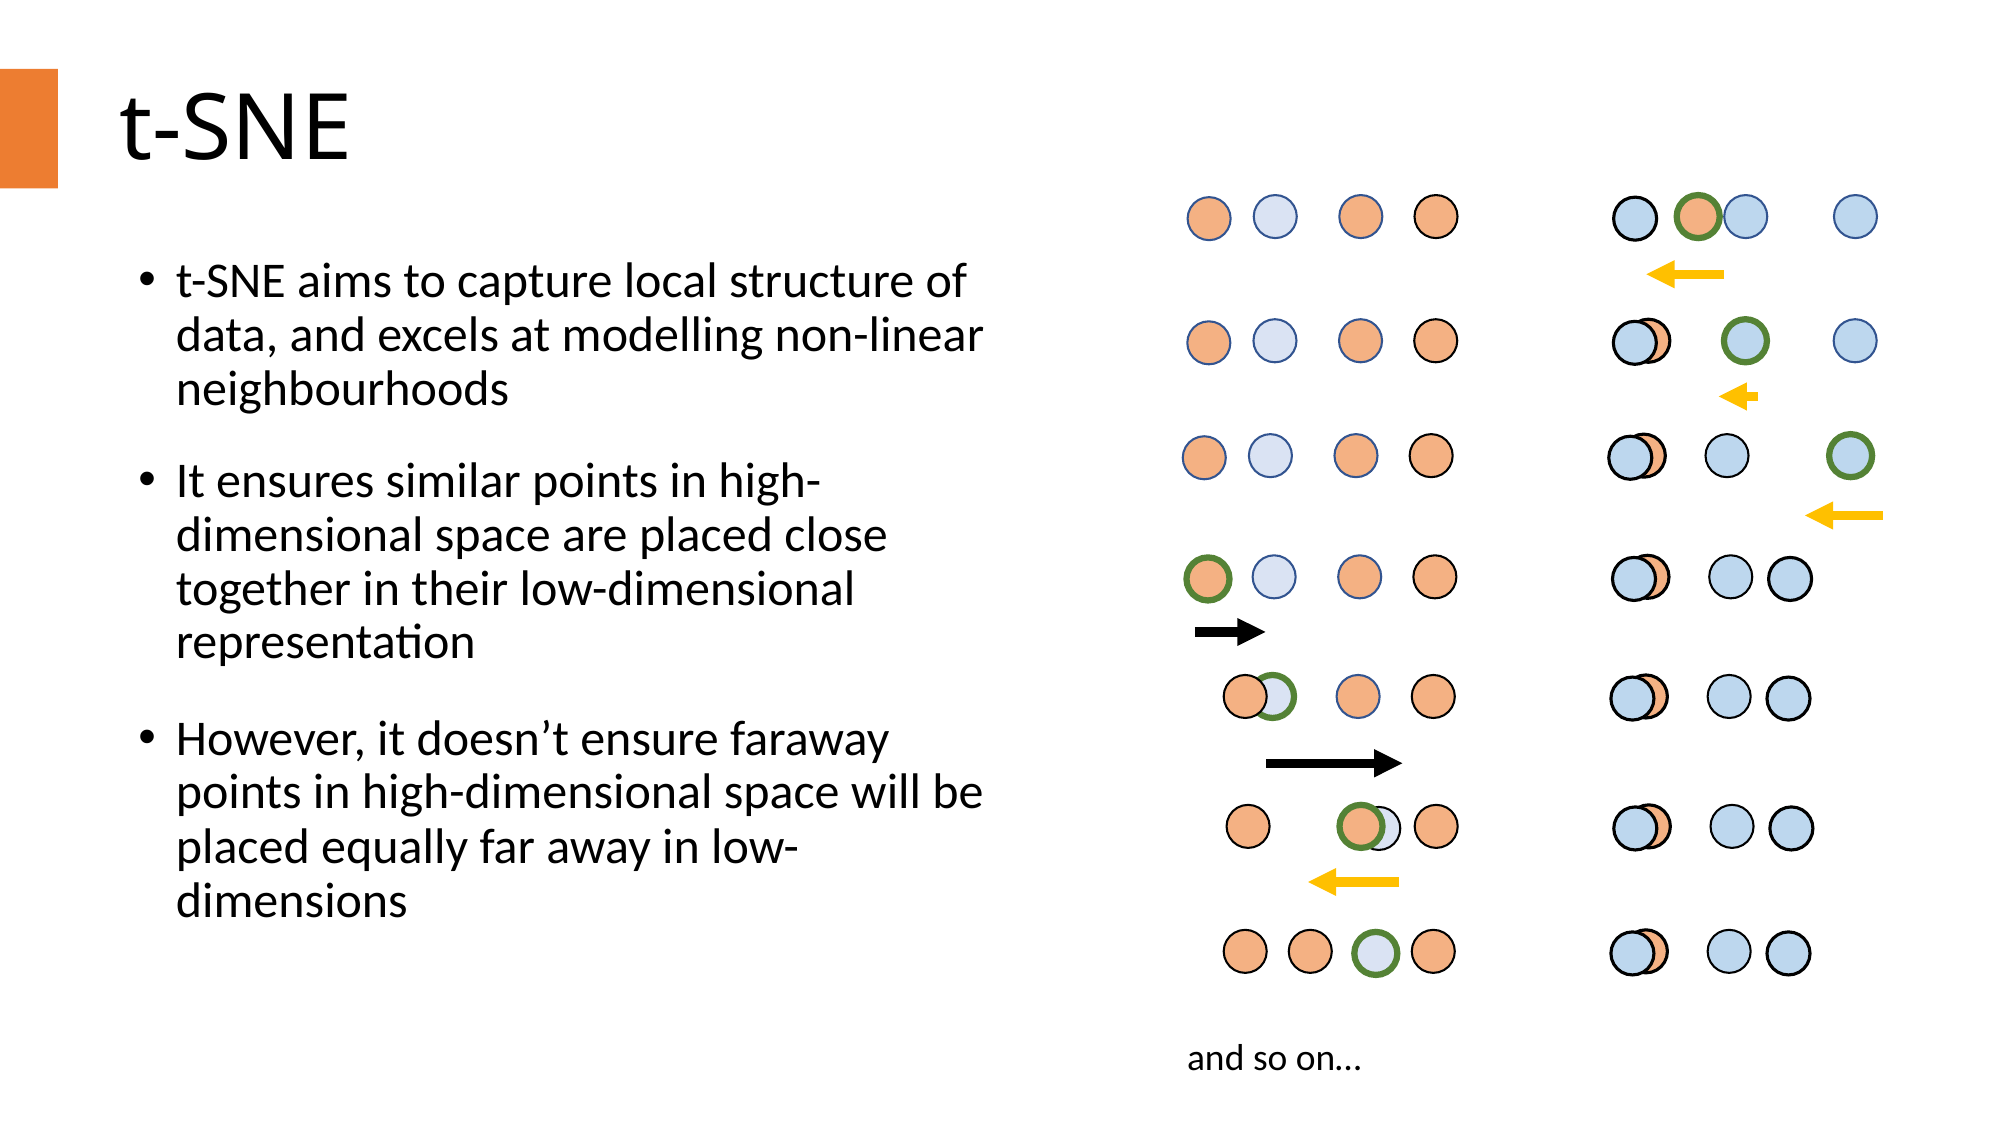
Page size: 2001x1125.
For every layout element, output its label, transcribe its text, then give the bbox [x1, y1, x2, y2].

text_box [1337, 318, 1384, 364]
title t-SNE [104, 21, 1830, 240]
text_box [0, 68, 59, 189]
text_box [1335, 673, 1381, 720]
text_box It ensures similar points in high-dimensional space are placed close together in their low-dimensional representation [123, 446, 1033, 704]
text_box [1410, 673, 1456, 720]
text_box [1337, 554, 1383, 600]
text_box [1612, 805, 1658, 852]
text_box [1412, 554, 1458, 600]
text_box [1259, 673, 1296, 720]
text_box [1410, 928, 1456, 974]
text_box [1368, 805, 1402, 852]
text_box [1636, 673, 1669, 720]
text_box [1706, 928, 1752, 974]
text_box [1222, 928, 1268, 974]
text_box [1828, 433, 1874, 479]
text_box [1767, 556, 1813, 602]
text_box [1413, 803, 1459, 849]
text_box [1639, 803, 1672, 849]
text_box [1225, 803, 1271, 849]
text_box [1708, 554, 1754, 600]
text_box [1723, 194, 1769, 240]
text_box [1252, 318, 1298, 364]
text_box [1611, 556, 1657, 602]
text_box [1222, 673, 1268, 720]
text_box [1181, 435, 1227, 481]
text_box and so on… [1172, 1025, 1834, 1085]
text_box [1252, 194, 1298, 240]
text_box [1722, 318, 1769, 364]
text_box [1607, 435, 1653, 481]
text_box [1635, 433, 1667, 479]
text_box [1639, 318, 1671, 364]
text_box [1636, 928, 1669, 974]
text_box [1612, 196, 1658, 242]
text_box [1709, 803, 1755, 849]
text_box [1609, 676, 1655, 722]
text_box [1186, 320, 1232, 366]
text_box [1287, 928, 1333, 974]
text_box [1338, 803, 1384, 849]
text_box [1675, 194, 1721, 240]
text_box [1408, 433, 1454, 479]
text_box [1706, 673, 1752, 720]
text_box [1832, 194, 1879, 240]
text_box [1185, 556, 1231, 602]
text_box [1768, 805, 1814, 852]
text_box [1333, 433, 1379, 479]
text_box [1186, 196, 1232, 242]
text_box [1609, 930, 1655, 976]
text_box [1251, 554, 1297, 600]
text_box [1832, 318, 1878, 364]
text_box [1413, 318, 1459, 364]
text_box However, it doesn’t ensure faraway points in high-dimensional space will be placed equally far away in low-dimensions [123, 704, 1033, 1011]
text_box [1353, 930, 1399, 976]
text_box [1247, 433, 1293, 479]
text_box [1639, 554, 1671, 600]
text_box [1338, 194, 1384, 240]
text_box [1612, 320, 1658, 366]
text_box [1413, 194, 1459, 240]
list t-SNE aims to capture local structure of data, and excels at modelling non-linear neighbourhoods [123, 246, 1033, 446]
text_box [1704, 433, 1750, 479]
text_box [1765, 676, 1812, 722]
text_box [1765, 930, 1812, 976]
